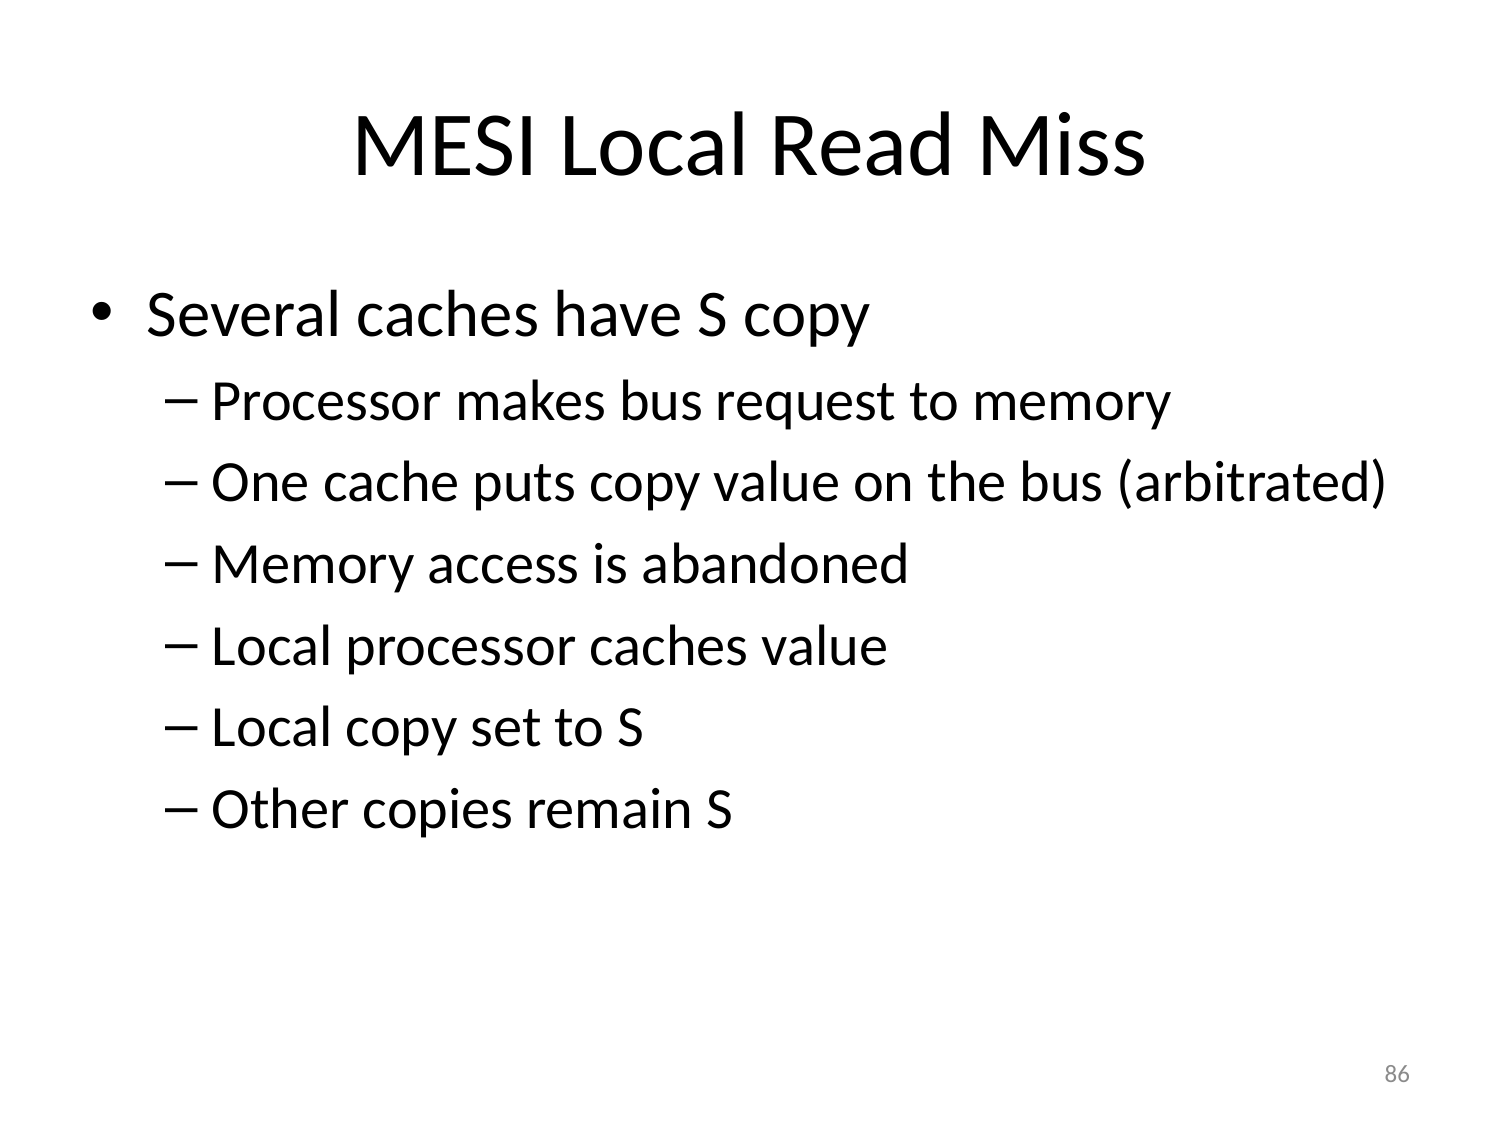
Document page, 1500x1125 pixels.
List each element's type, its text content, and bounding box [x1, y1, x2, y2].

title MESI Local Read Miss [75, 45, 1425, 233]
slide_number 86 [1074, 1042, 1425, 1103]
list Several caches have S copy Processor makes bus request to memory One cache puts copy value on the bus (arbitrated) Memory access is abandoned Local processor caches value Local copy set to S Other copies remain S [75, 262, 1425, 1005]
